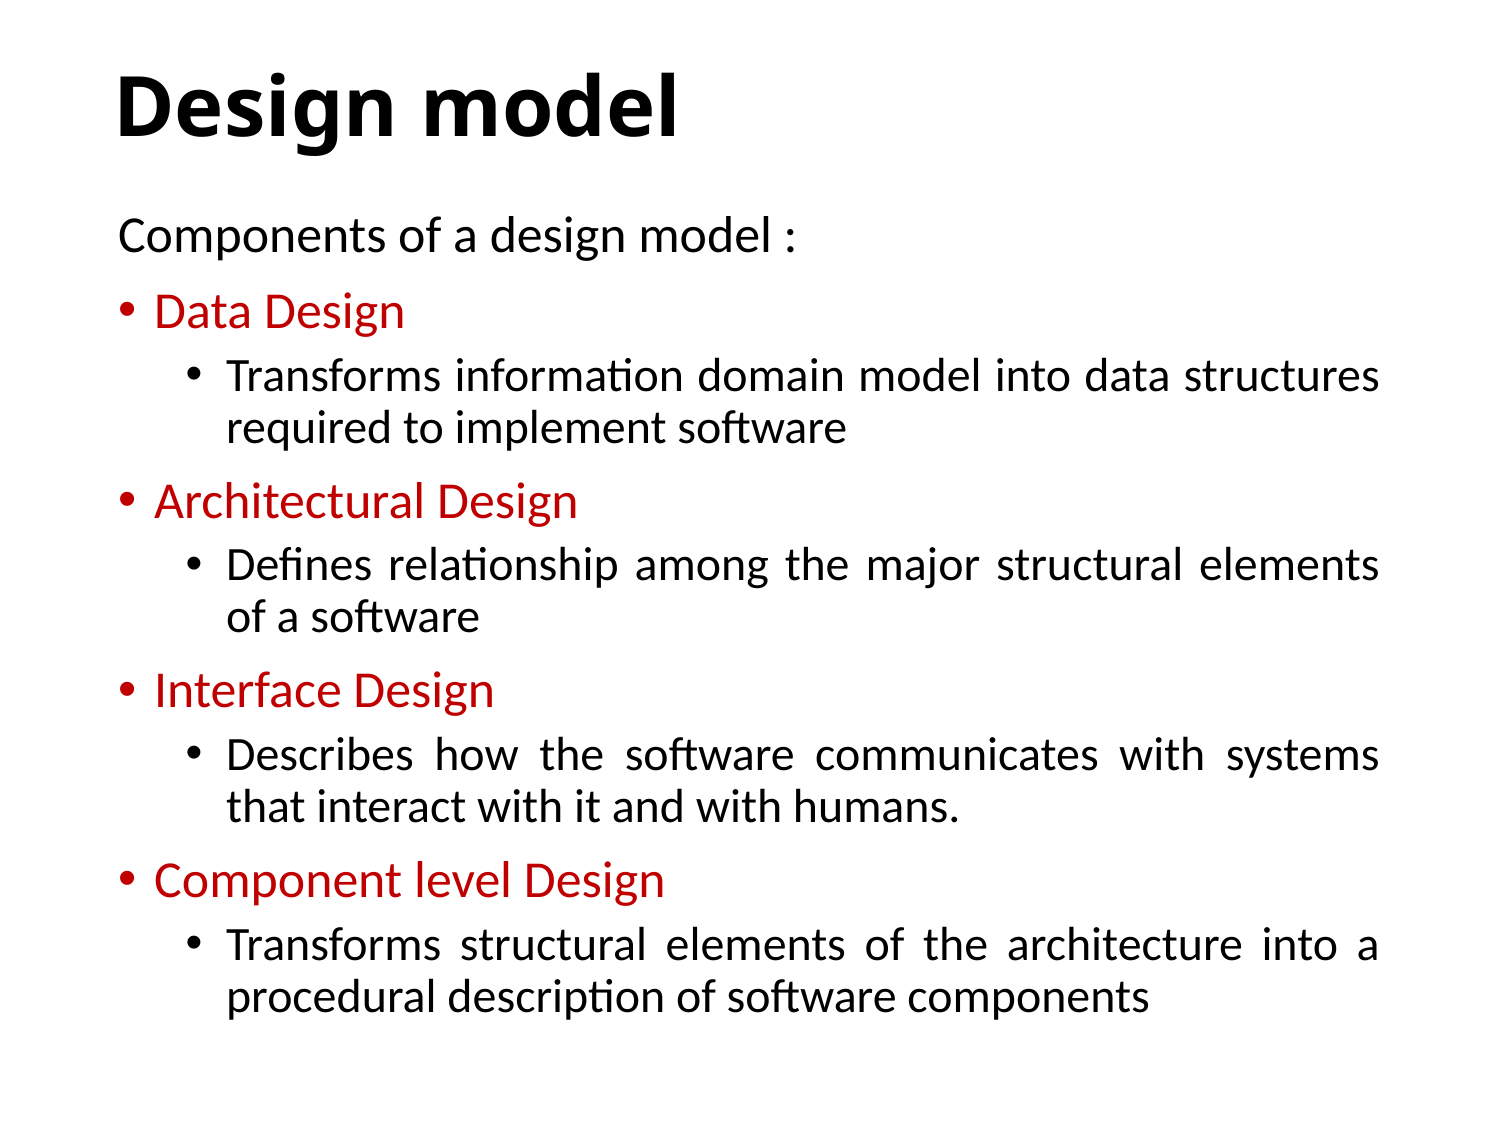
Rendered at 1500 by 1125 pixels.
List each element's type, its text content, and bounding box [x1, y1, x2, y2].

title Design model [98, 0, 1393, 219]
list Components of a design model : Data Design Transforms information domain model into data structures required to implement software Architectural Design Defines relationship among the major structural elements of a software Interface Design Describes how the software communicates with systems that interact with it and with humans. Component level Design Transforms structural elements of the architecture into a procedural description of software components [103, 200, 1397, 1038]
